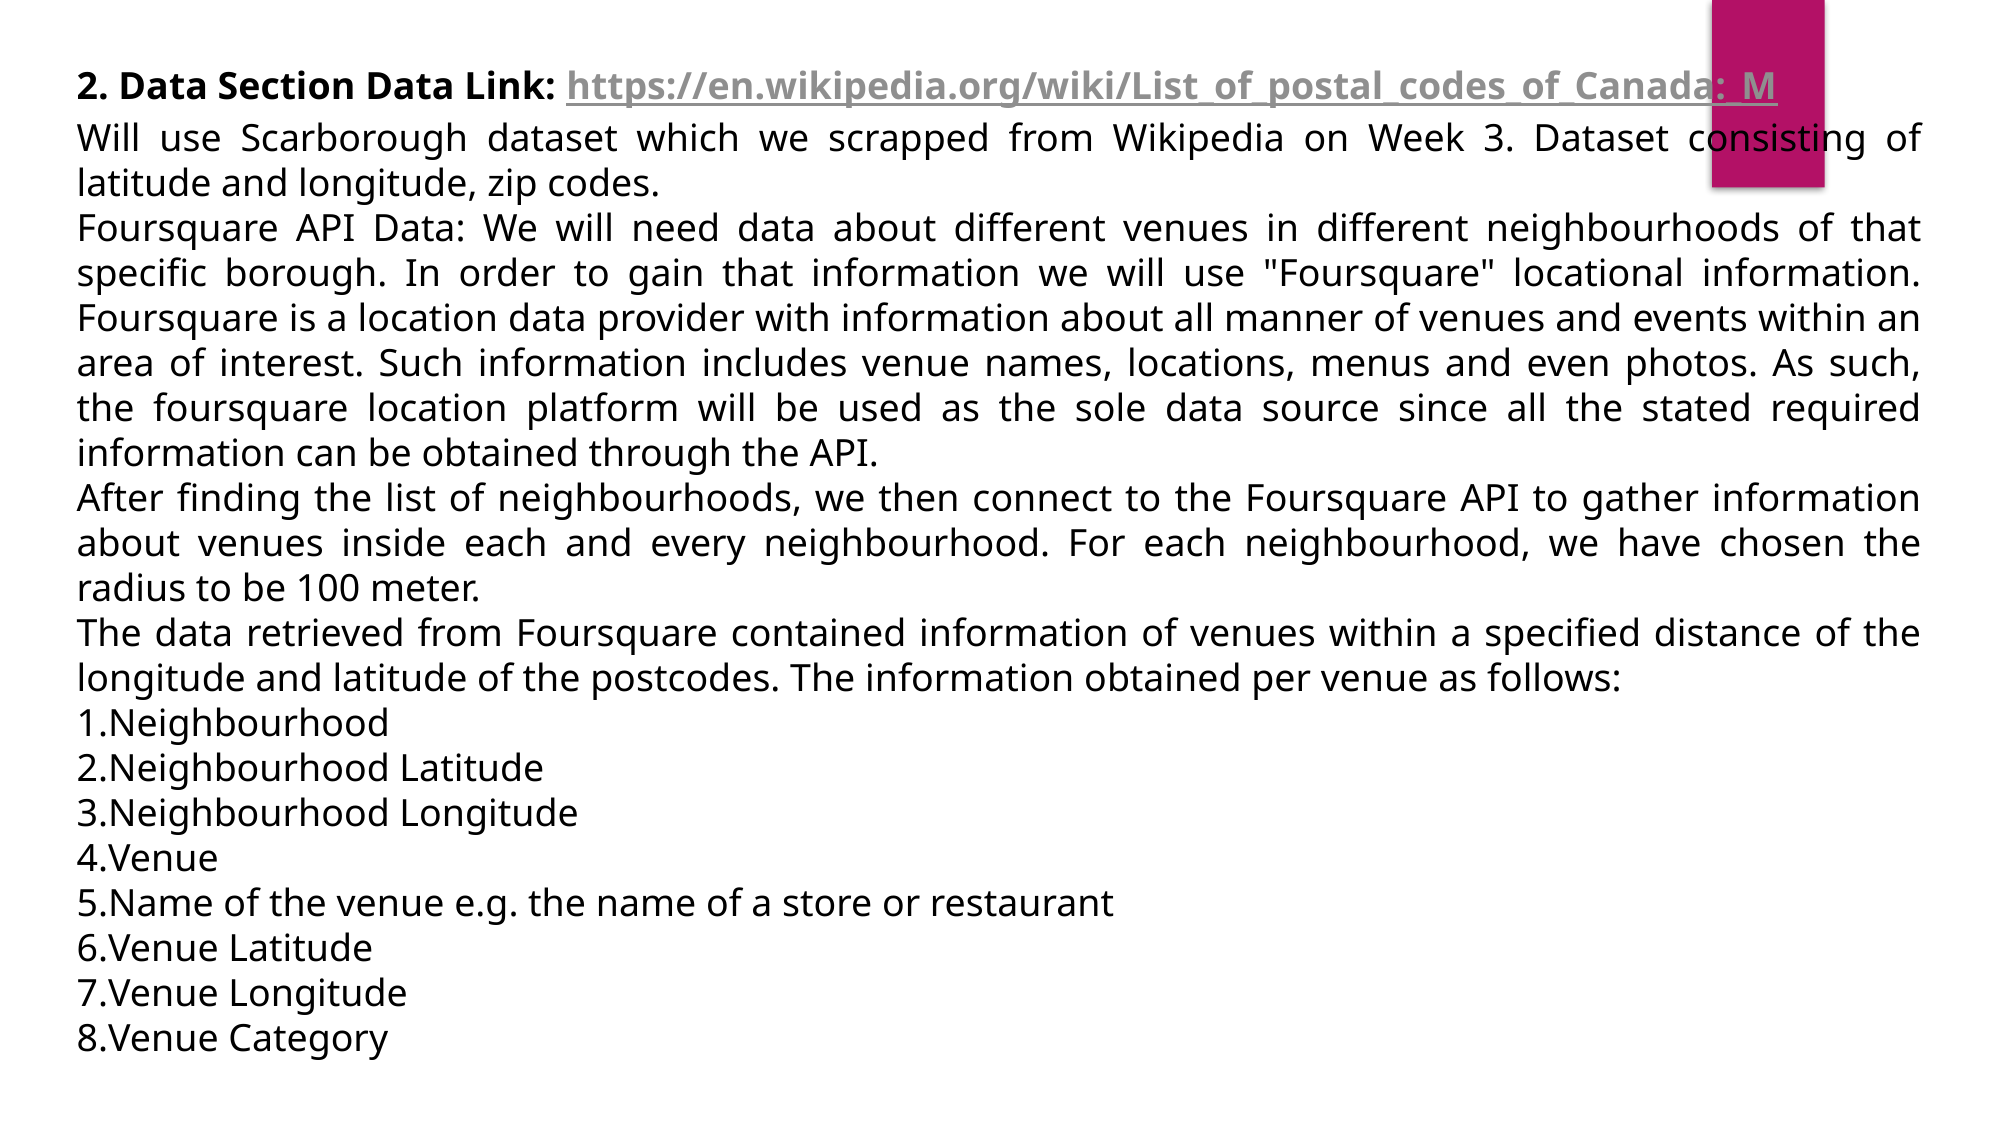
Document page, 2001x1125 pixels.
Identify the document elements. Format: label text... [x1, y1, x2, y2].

text_box 2. Data Section Data Link: https://en.wikipedia.org/wiki/List_of_postal_codes_of_Canada:_M Will use Scarborough dataset which we scrapped from Wikipedia on Week 3. Dataset consisting of latitude and longitude, zip codes. Foursquare API Data: We will need data about different venues in different neighbourhoods of that specific borough. In order to gain that information we will use "Foursquare" locational information. Foursquare is a location data provider with information about all manner of venues and events within an area of interest. Such information includes venue names, locations, menus and even photos. As such, the foursquare location platform will be used as the sole data source since all the stated required information can be obtained through the API. After finding the list of neighbourhoods, we then connect to the Foursquare API to gather information about venues inside each and every neighbourhood. For each neighbourhood, we have chosen the radius to be 100 meter. The data retrieved from Foursquare contained information of venues within a specified distance of the longitude and latitude of the postcodes. The information obtained per venue as follows: Neighbourhood Neighbourhood Latitude Neighbourhood Longitude Venue Name of the venue e.g. the name of a store or restaurant Venue Latitude Venue Longitude Venue Category [61, 55, 1939, 1066]
